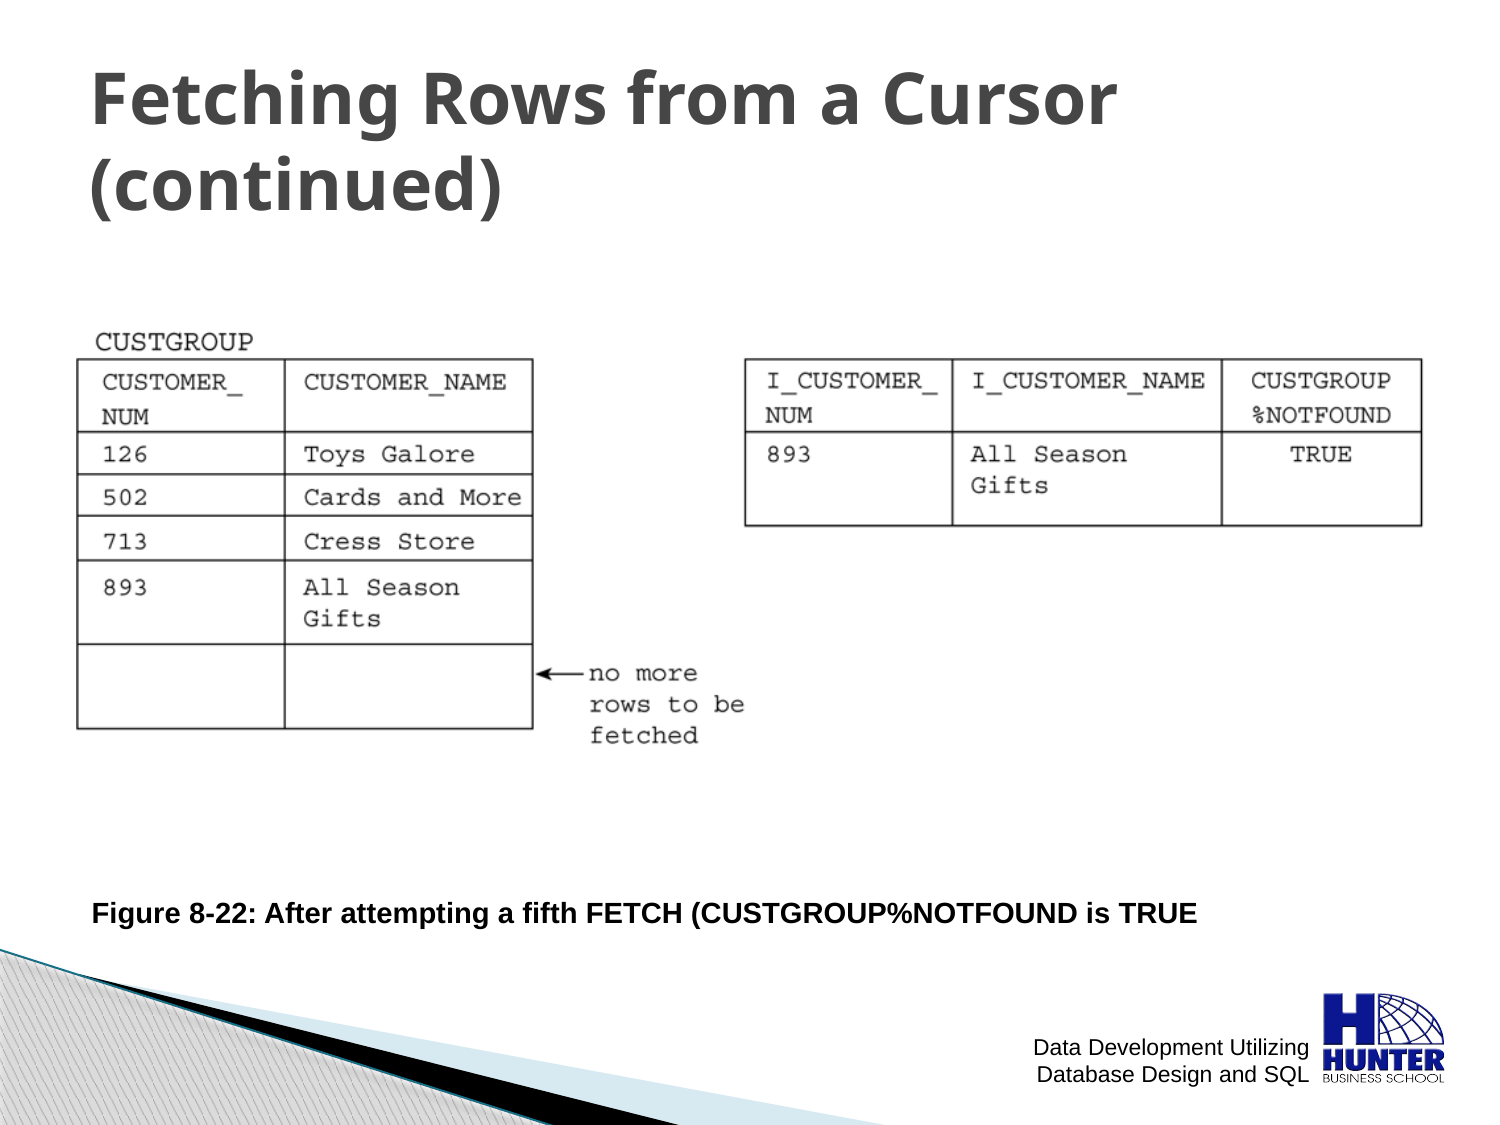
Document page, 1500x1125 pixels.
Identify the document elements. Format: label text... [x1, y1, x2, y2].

title Fetching Rows from a Cursor (continued) [75, 45, 1425, 233]
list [74, 324, 1426, 753]
picture [1323, 993, 1445, 1084]
text_box Figure 8-22: After attempting a fifth FETCH (CUSTGROUP%NOTFOUND is TRUE [76, 887, 1275, 938]
